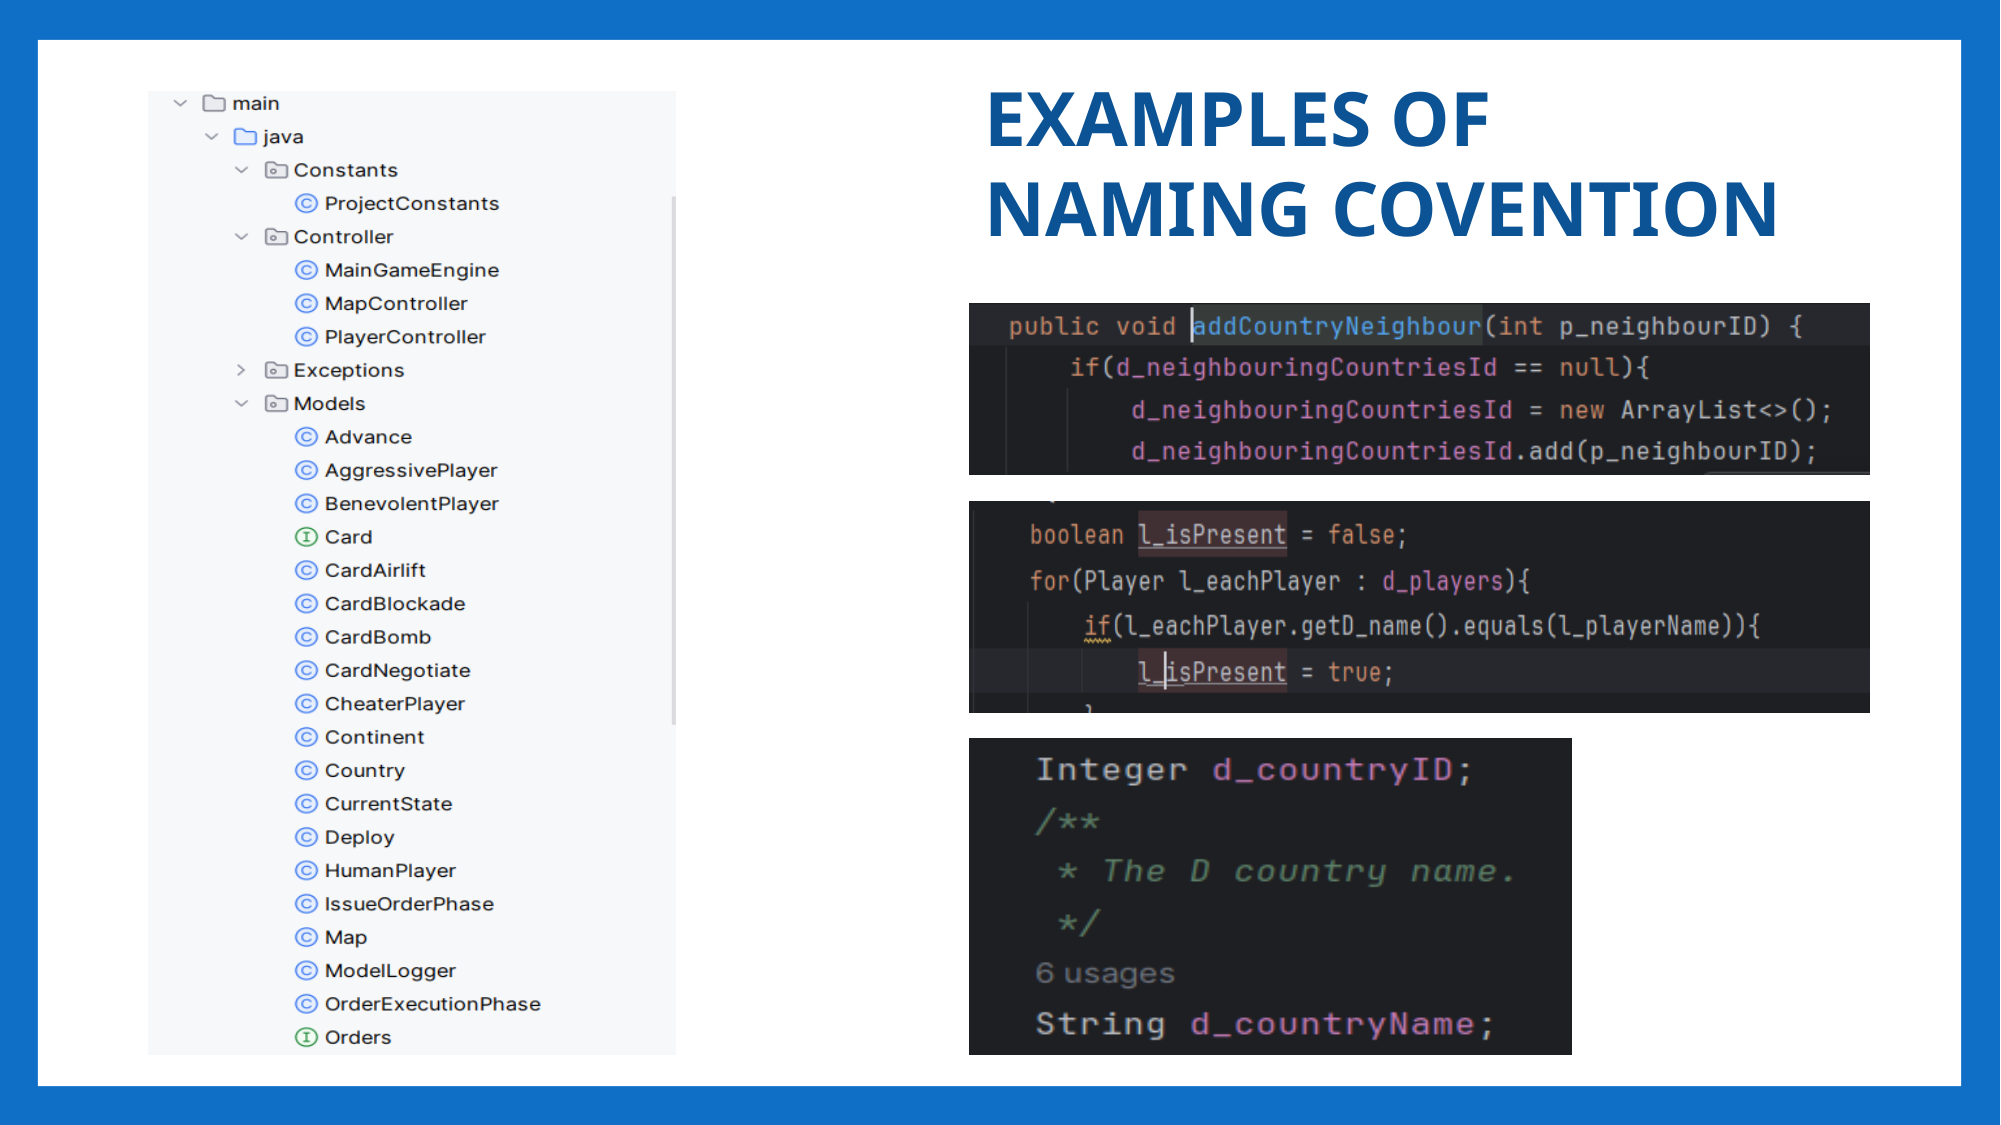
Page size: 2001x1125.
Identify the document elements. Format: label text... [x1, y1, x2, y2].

picture [148, 91, 677, 1055]
picture [968, 302, 1870, 475]
text_box EXAMPLES OF NAMING COVENTION [969, 11, 1805, 259]
picture [969, 738, 1572, 1055]
picture [968, 500, 1870, 713]
